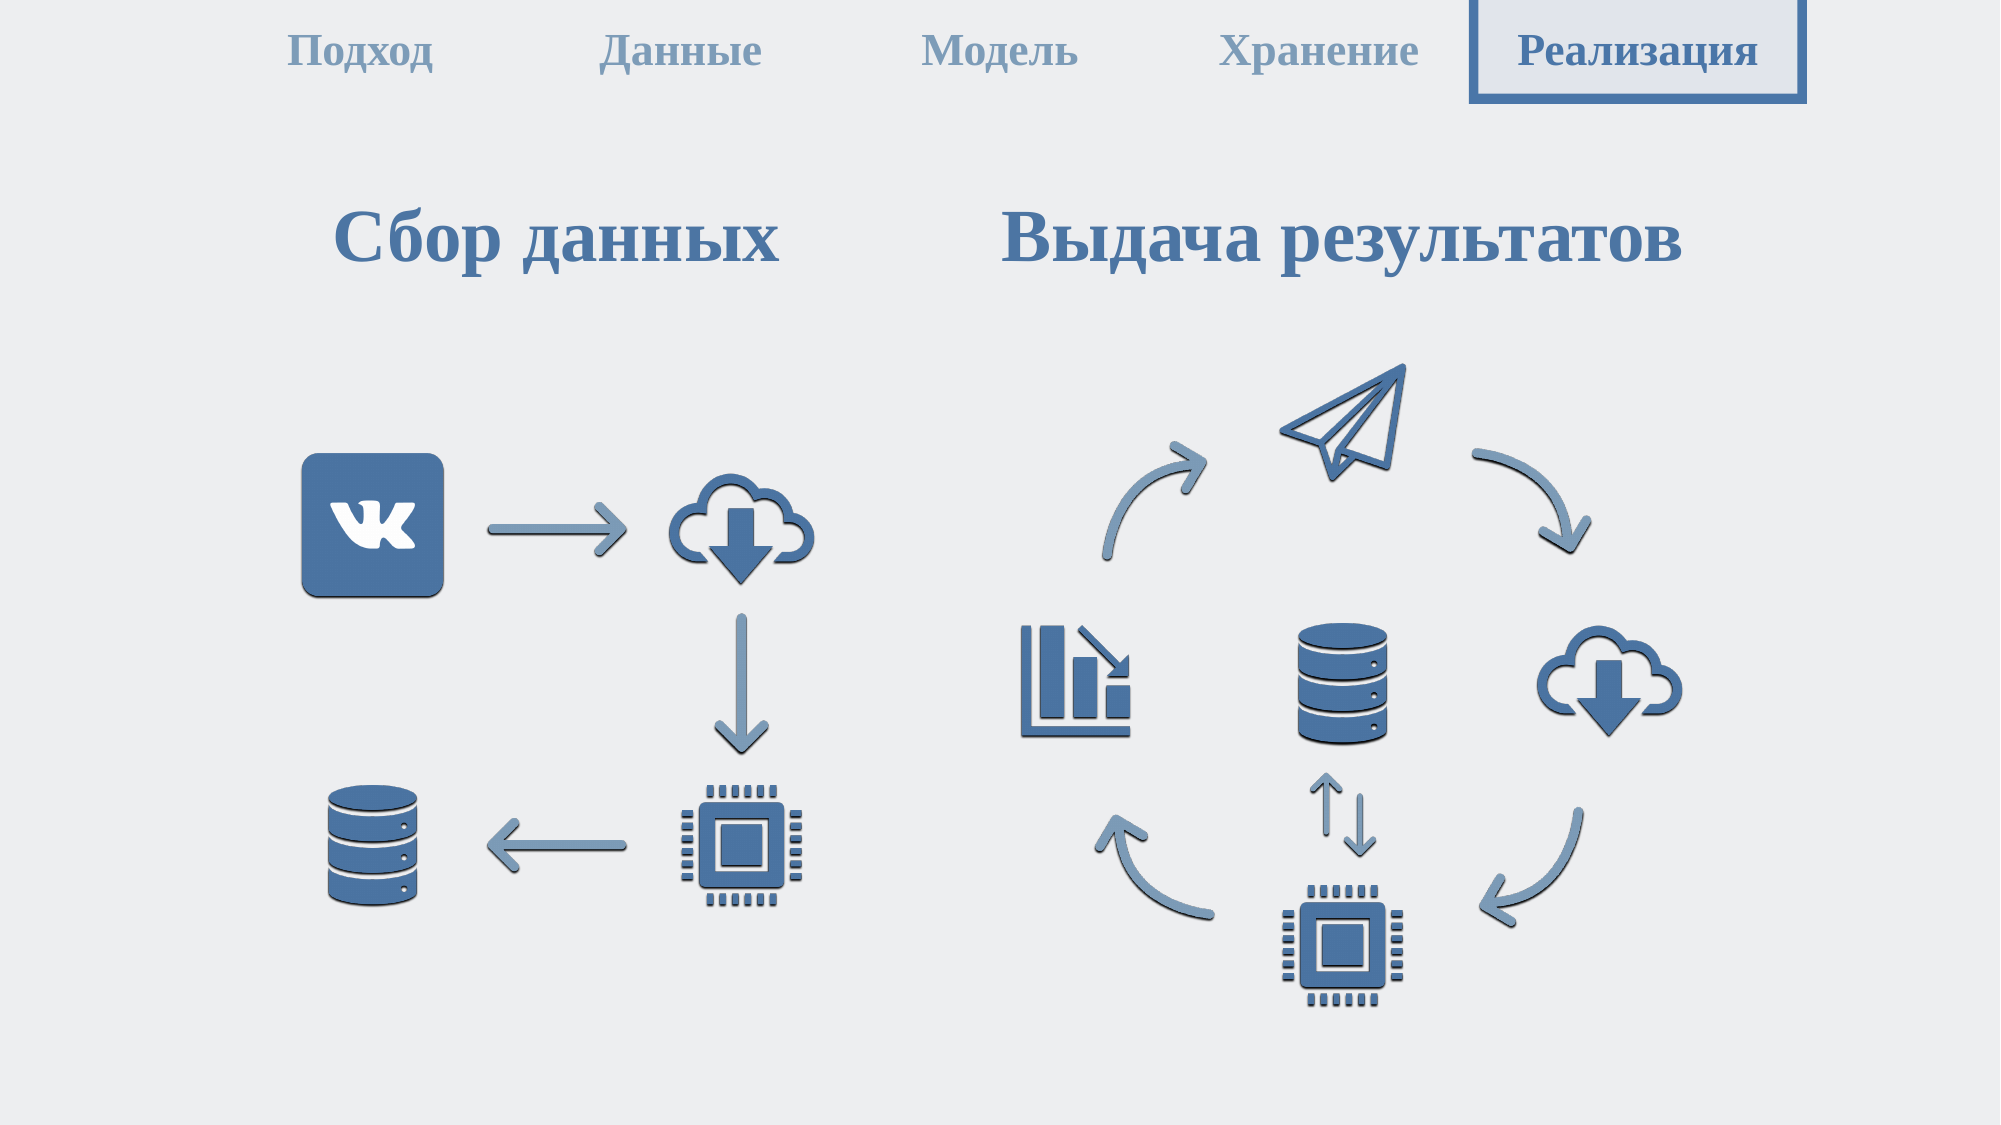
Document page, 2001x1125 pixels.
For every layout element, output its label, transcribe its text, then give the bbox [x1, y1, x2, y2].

text_box Подход [200, 0, 520, 95]
text_box Данные [520, 0, 841, 95]
text_box Хранение [1160, 0, 1468, 95]
text_box Реализация [1477, 0, 1798, 95]
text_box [297, 179, 1703, 1020]
text_box Модель [841, 0, 1160, 95]
text_box [1468, 0, 1808, 105]
